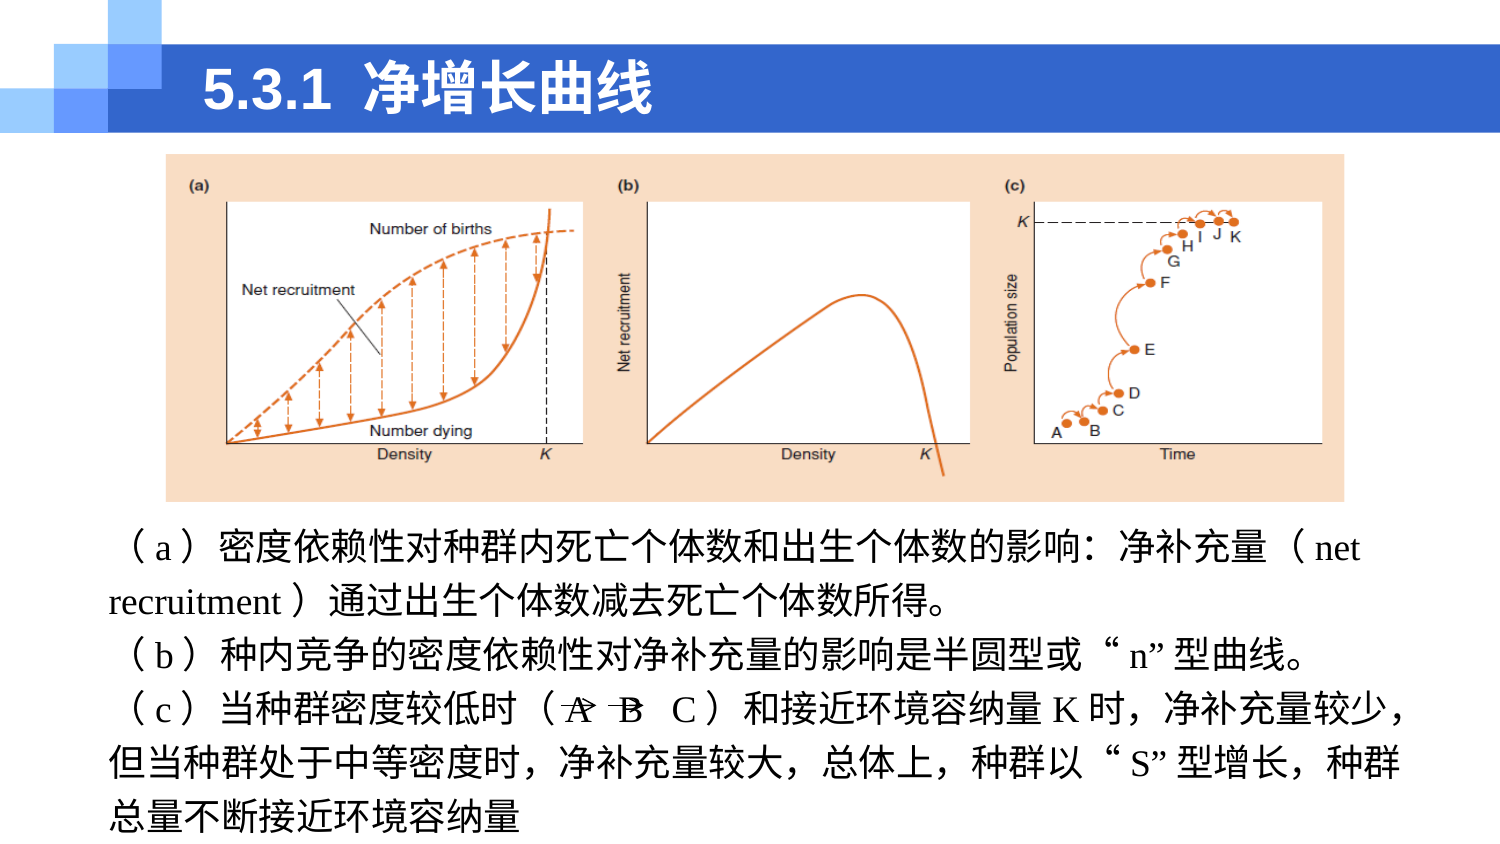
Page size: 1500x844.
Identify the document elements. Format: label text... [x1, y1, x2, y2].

title 5.3.1 净增长曲线 [187, 56, 1400, 117]
text_box （a）密度依赖性对种群内死亡个体数和出生个体数的影响：净补充量（net recruitment）通过出生个体数减去死亡个体数所得。 （b）种内竞争的密度依赖性对净补充量的影响是半圆型或“n”型曲线。 （c）当种群密度较低时（A B C）和接近环境容纳量K时，净补充量较少，但当种群处于中等密度时，净补充量较大，总体上，种群以“S”型增长，种群总量不断接近环境容纳量 [93, 506, 1429, 844]
picture [159, 149, 1349, 505]
